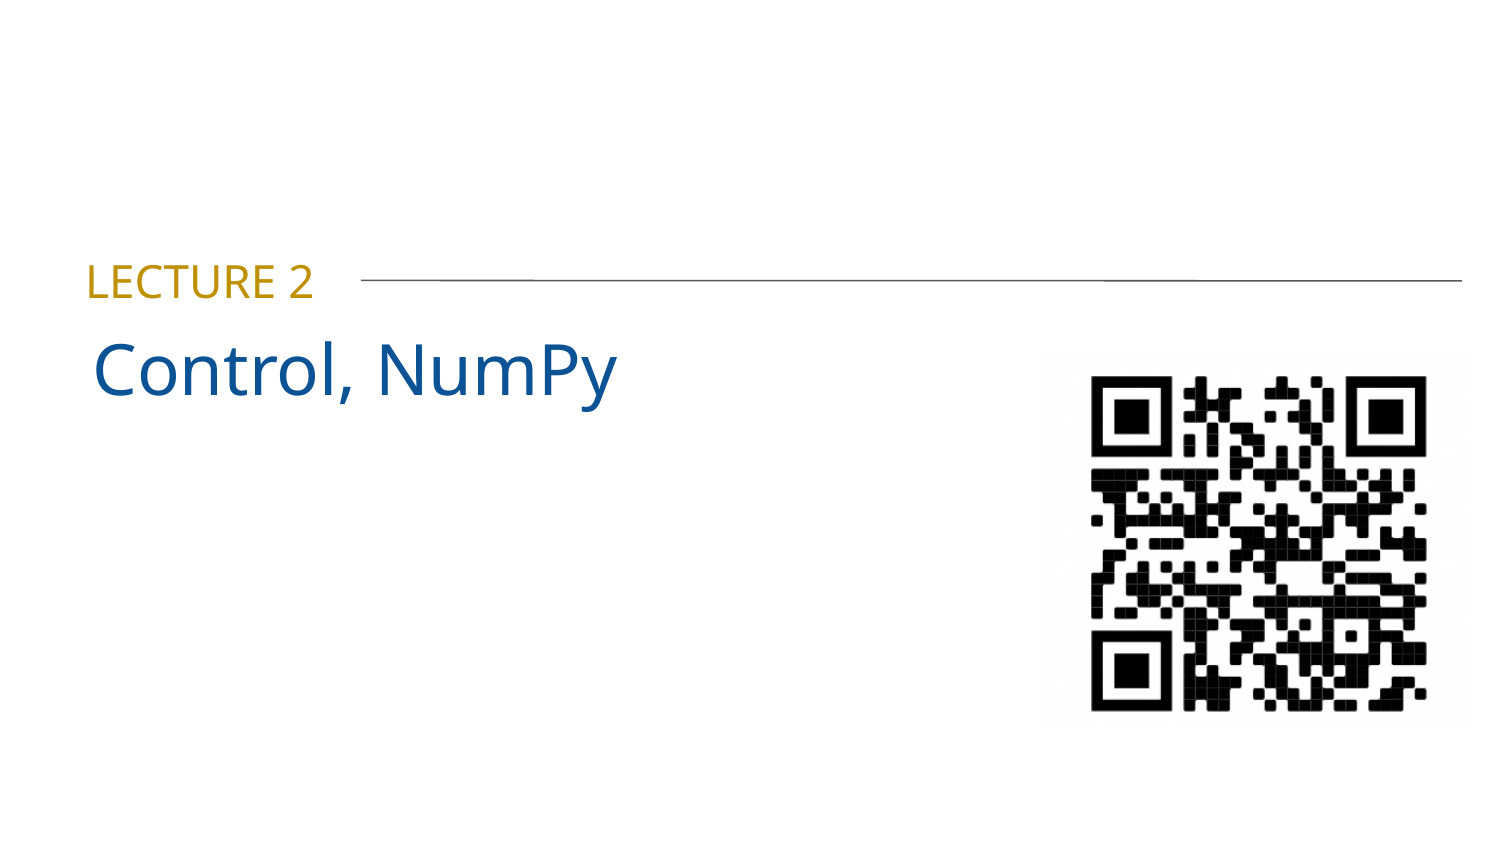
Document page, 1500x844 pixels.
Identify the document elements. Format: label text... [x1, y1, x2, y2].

text_box LECTURE 2 [70, 237, 361, 323]
text_box Control, NumPy [77, 309, 967, 425]
picture [1040, 353, 1471, 728]
